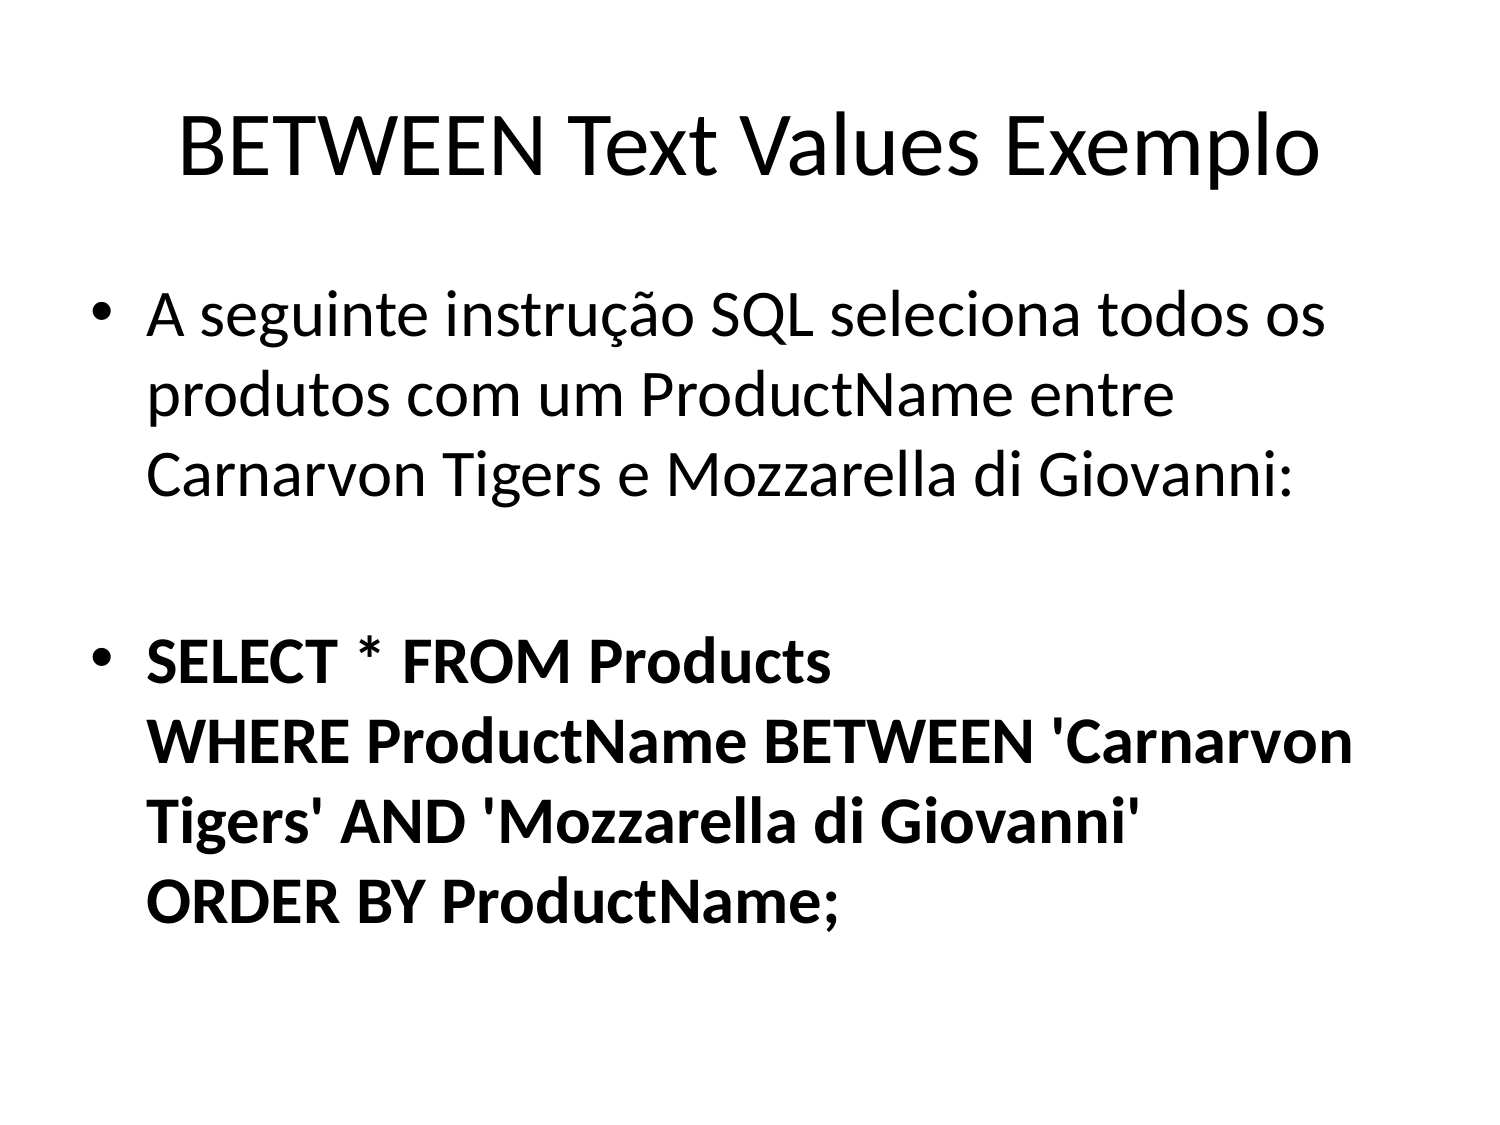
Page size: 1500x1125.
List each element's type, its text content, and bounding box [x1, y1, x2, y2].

title BETWEEN Text Values ​​Exemplo [75, 45, 1425, 233]
list A seguinte instrução SQL seleciona todos os produtos com um ProductName entre Carnarvon Tigers e Mozzarella di Giovanni: SELECT * FROM Products WHERE ProductName BETWEEN 'Carnarvon Tigers' AND 'Mozzarella di Giovanni' ORDER BY ProductName; [75, 262, 1425, 1005]
